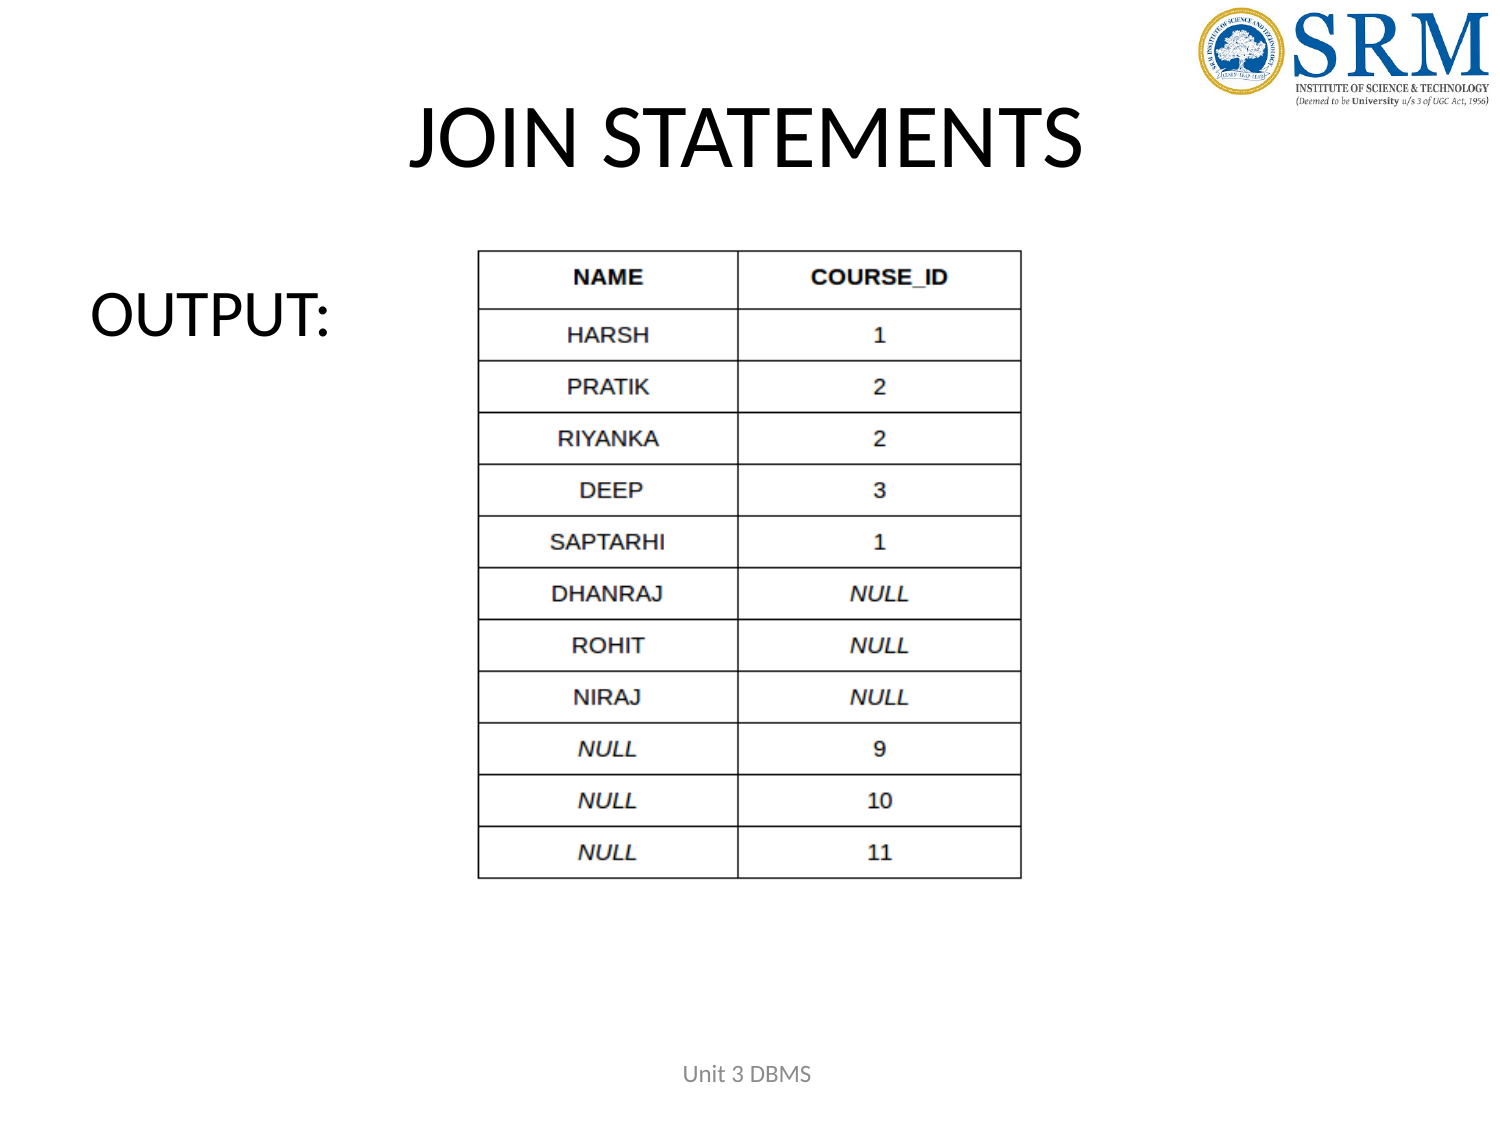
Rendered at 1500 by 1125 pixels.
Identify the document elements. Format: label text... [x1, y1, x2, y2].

footer Unit 3 DBMS [512, 1042, 988, 1103]
title JOIN STATEMENTS [71, 37, 1422, 225]
picture [1192, 6, 1495, 112]
picture [466, 238, 1033, 887]
list OUTPUT: [75, 262, 1425, 1005]
